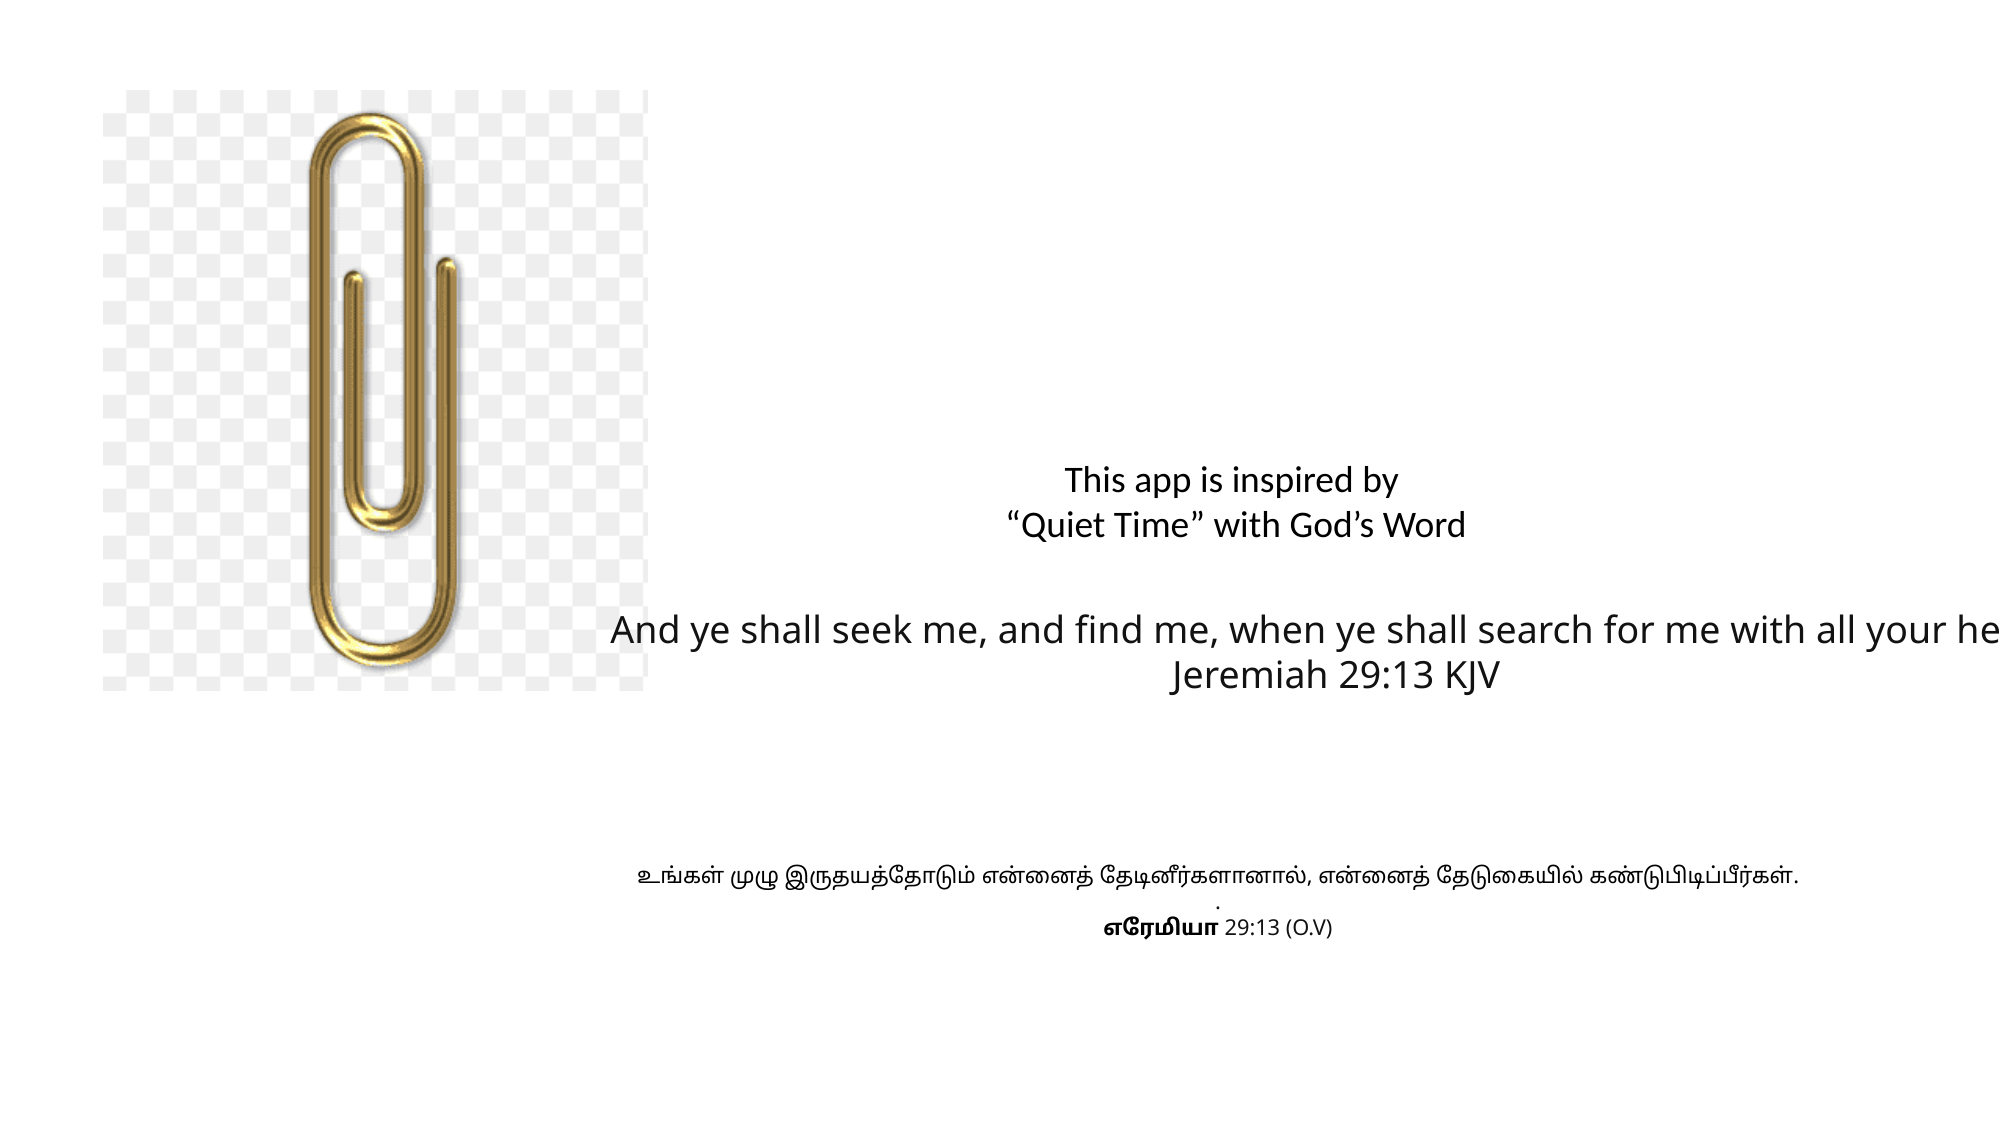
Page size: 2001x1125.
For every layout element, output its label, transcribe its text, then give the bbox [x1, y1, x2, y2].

text_box This app is inspired by “Quiet Time” with God’s Word [990, 447, 1482, 597]
picture [103, 90, 648, 691]
text_box And ye shall seek me, and find me, when ye shall search for me with all your heart. Jeremiah 29:13 KJV [595, 598, 2000, 704]
text_box உங்கள் முழு இருதயத்தோடும் என்னைத் தேடினீர்களானால், என்னைத் தேடுகையில் கண்டுபிடிப்பீர்கள். . எரேமியா 29:13 (O.V) [622, 853, 1814, 948]
